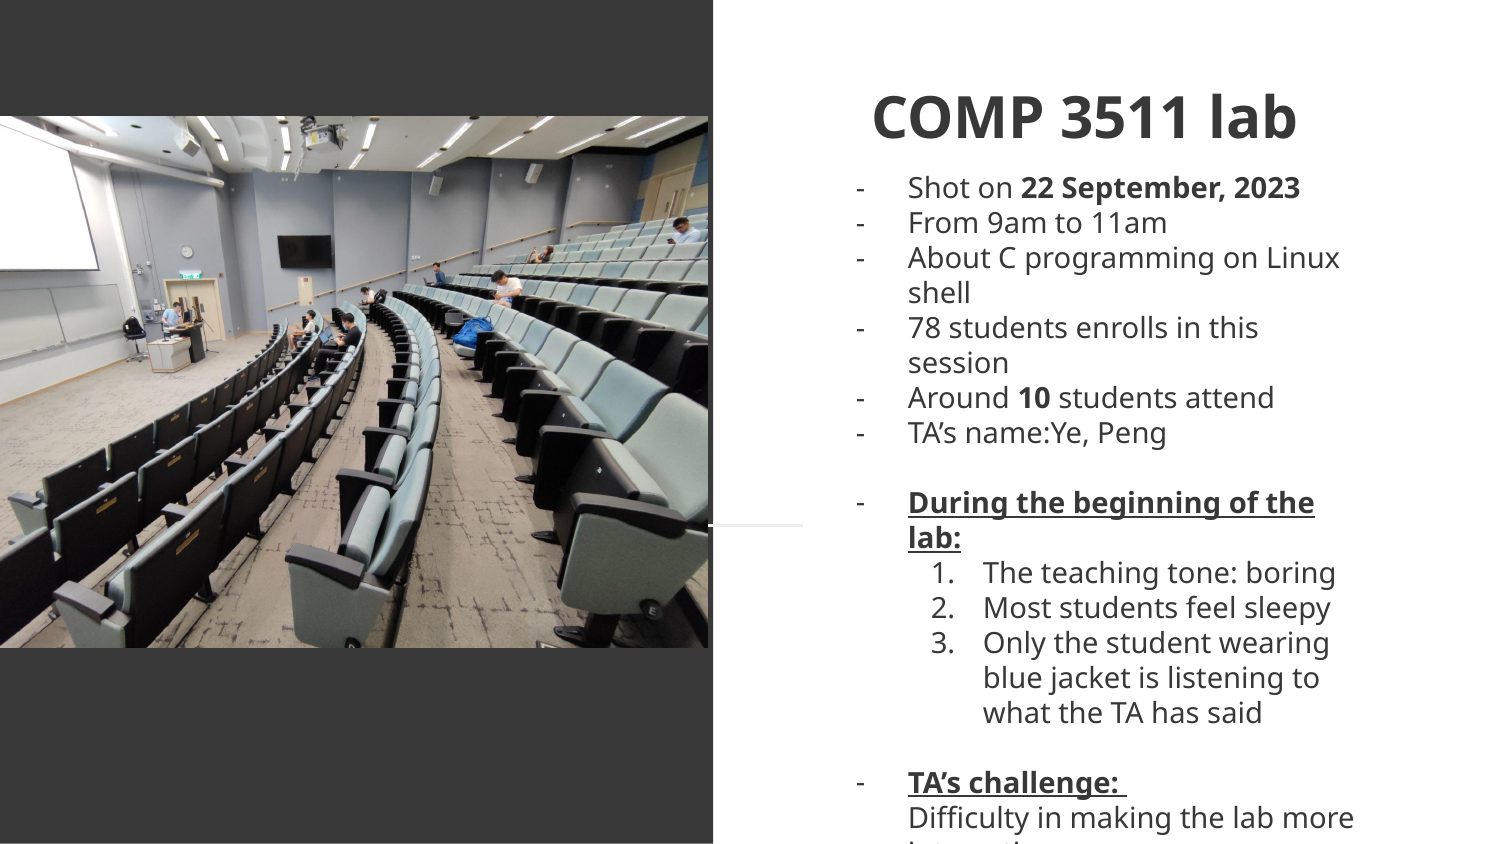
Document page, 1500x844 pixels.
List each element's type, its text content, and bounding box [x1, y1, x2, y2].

title COMP 3511 lab [856, 54, 1469, 220]
picture [0, 116, 708, 648]
subtitle Shot on 22 September, 2023 From 9am to 11am About C programming on Linux shell 78 students enrolls in this session Around 10 students attend TA’s name:Ye, Peng During the beginning of the lab: The teaching tone: boring Most students feel sleepy Only the student wearing blue jacket is listening to what the TA has said TA’s challenge: Difficulty in making the lab more interesting [817, 154, 1376, 736]
